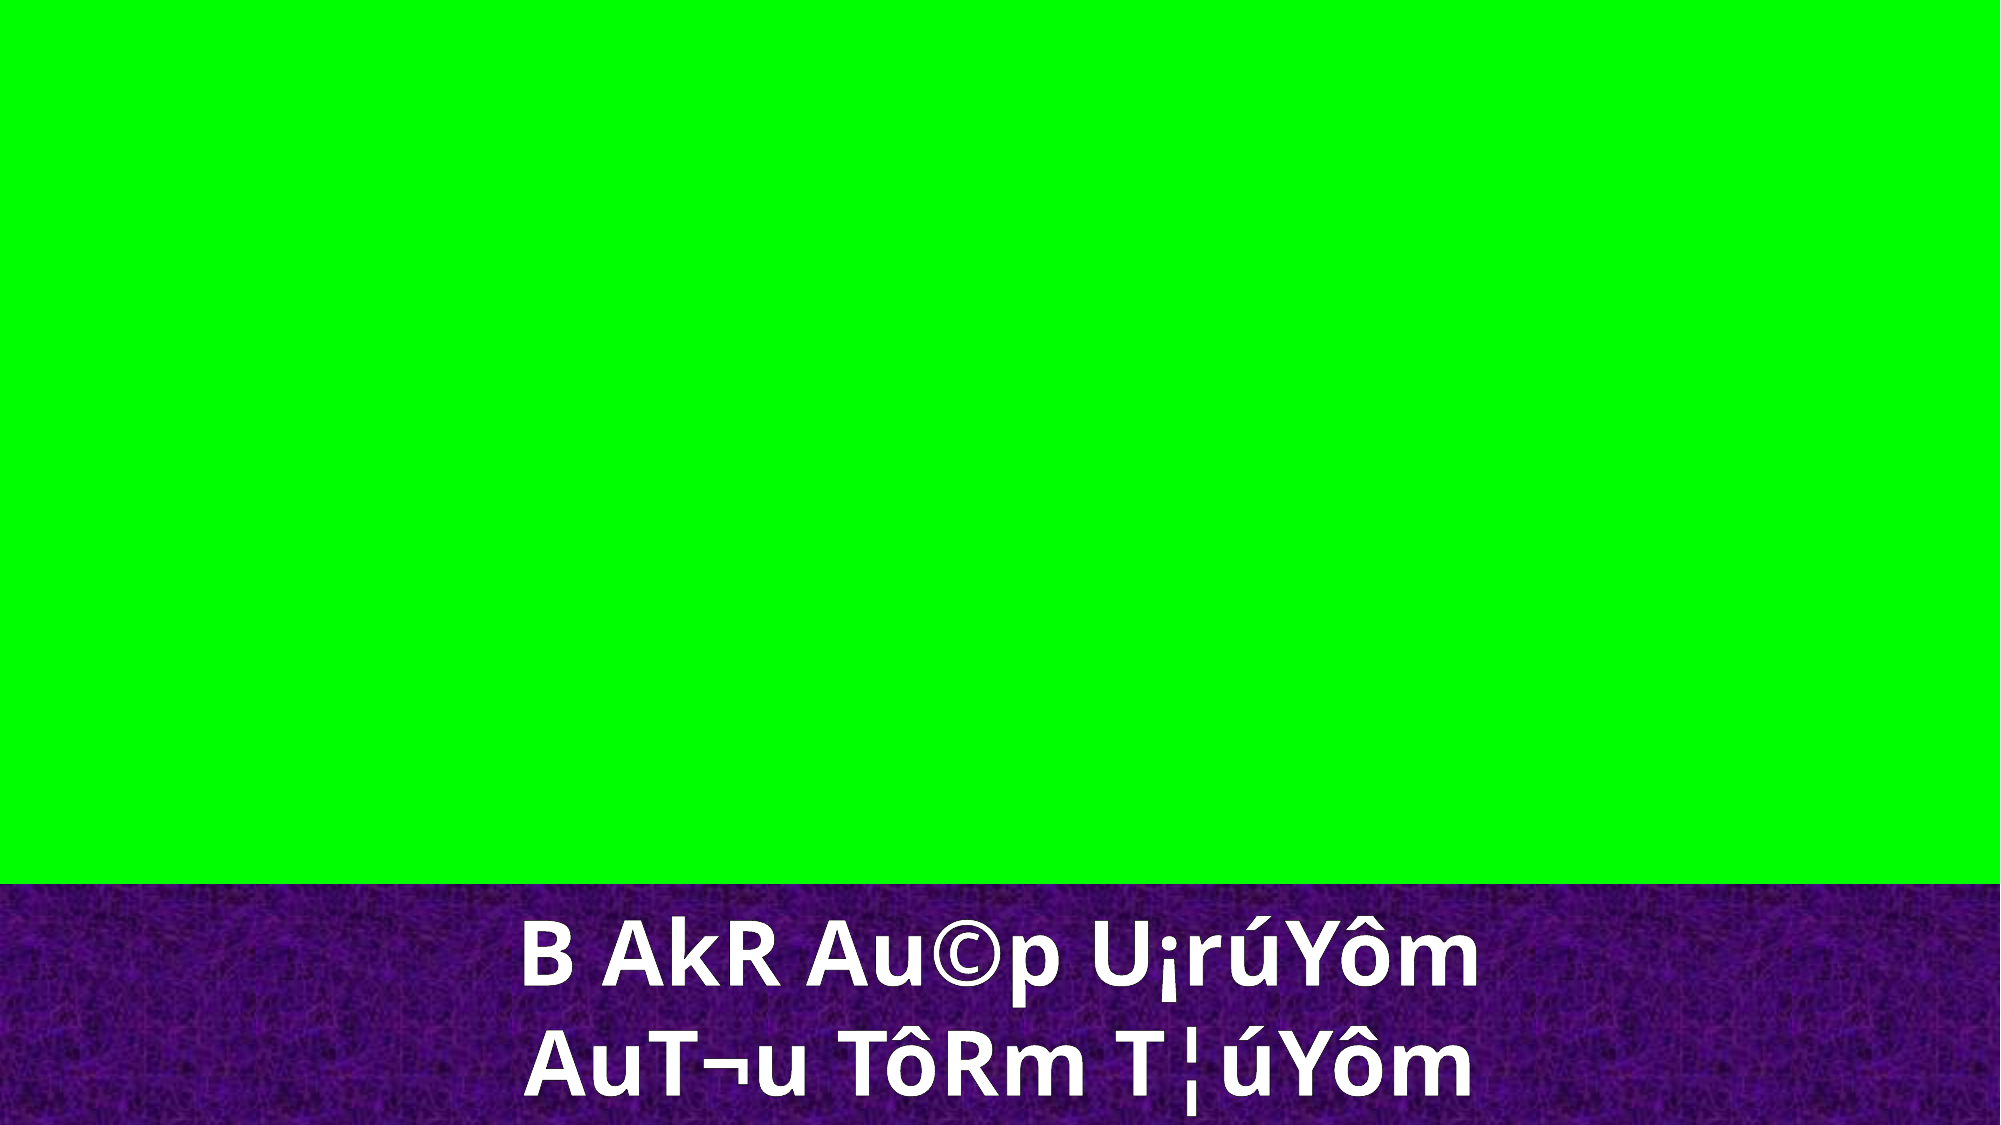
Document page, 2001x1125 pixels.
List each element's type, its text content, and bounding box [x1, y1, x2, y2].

text_box B AkR Au©p U¡rúYôm AuT¬u TôRm T¦úYôm [0, 886, 2000, 1122]
